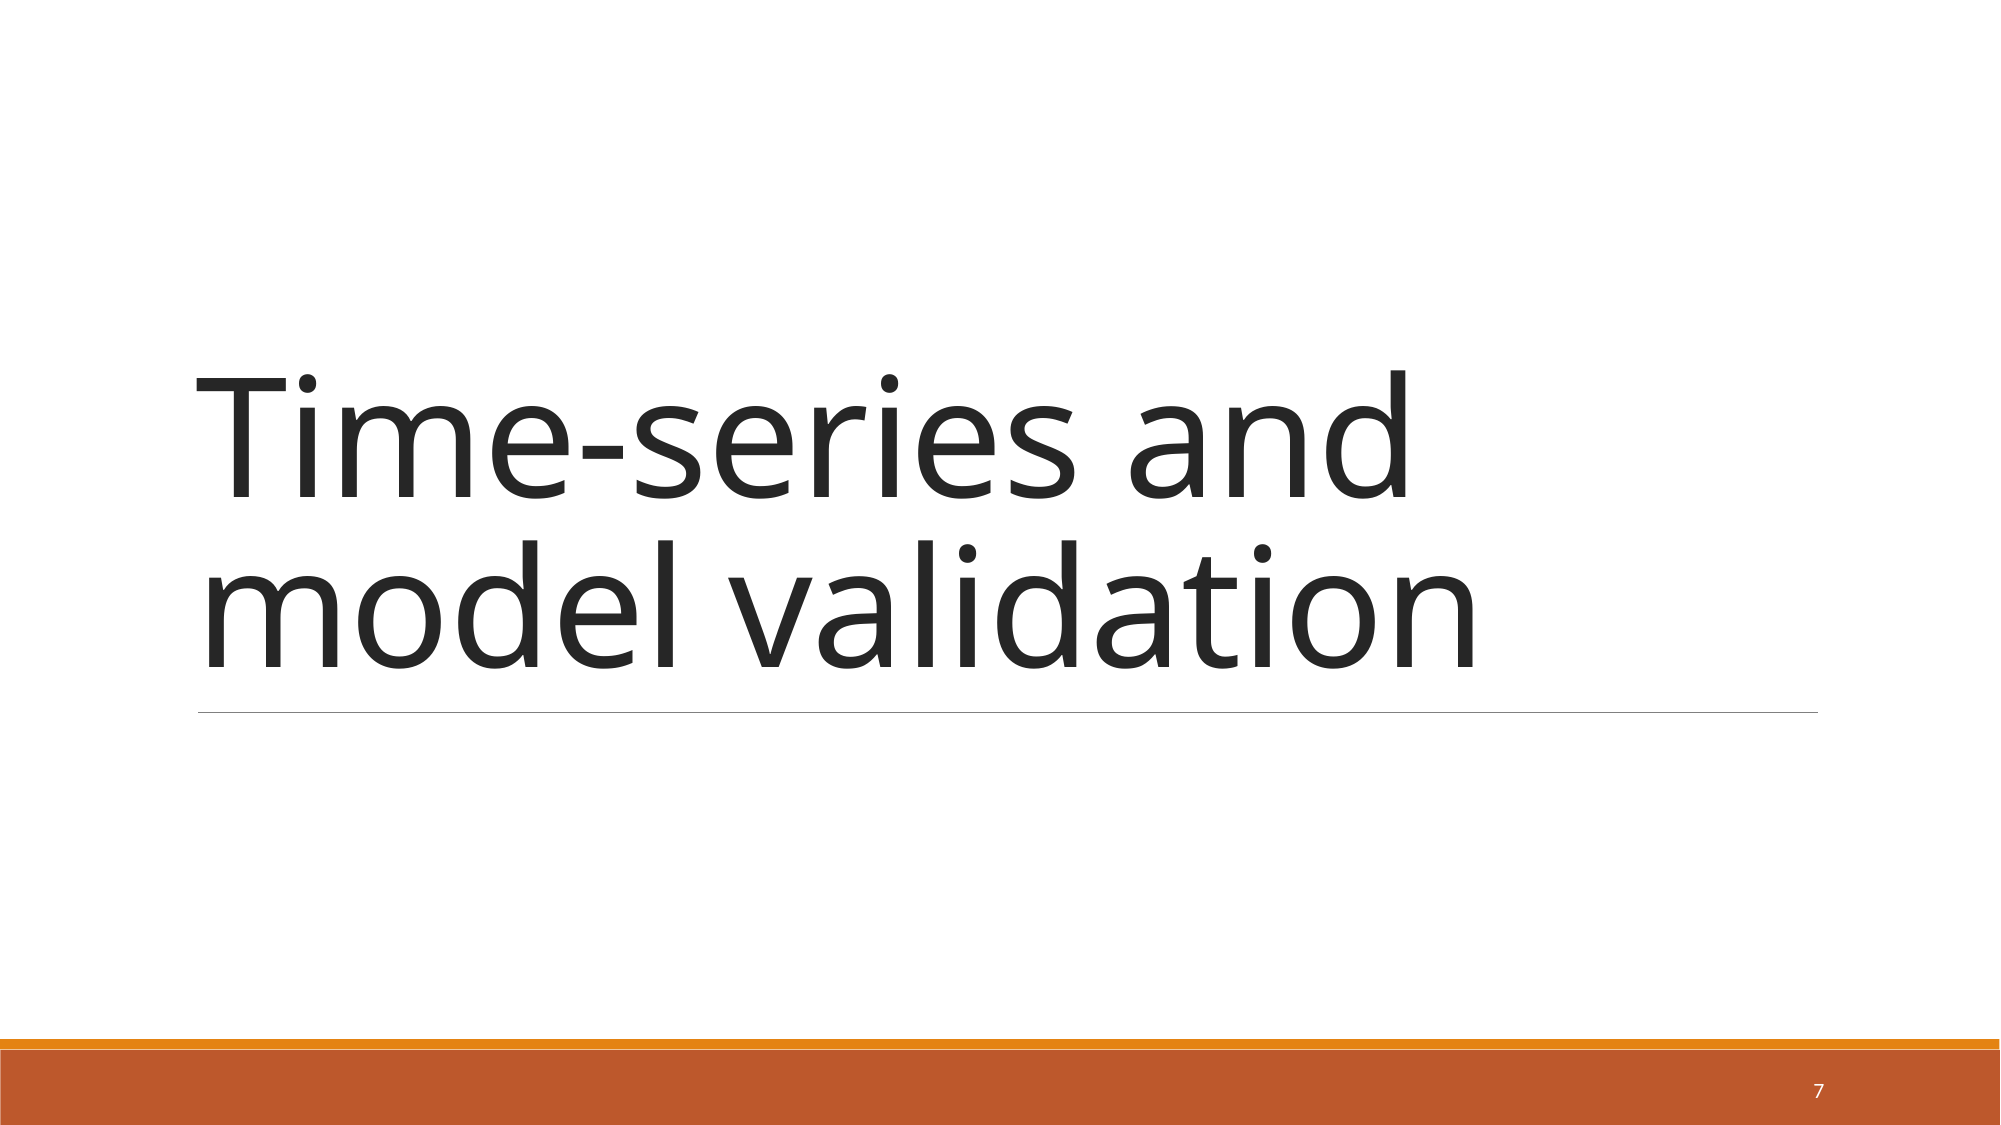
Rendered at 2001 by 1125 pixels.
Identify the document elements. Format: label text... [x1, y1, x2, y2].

title Time-series and model validation [180, 124, 1830, 710]
slide_number 7 [1624, 1059, 1840, 1120]
